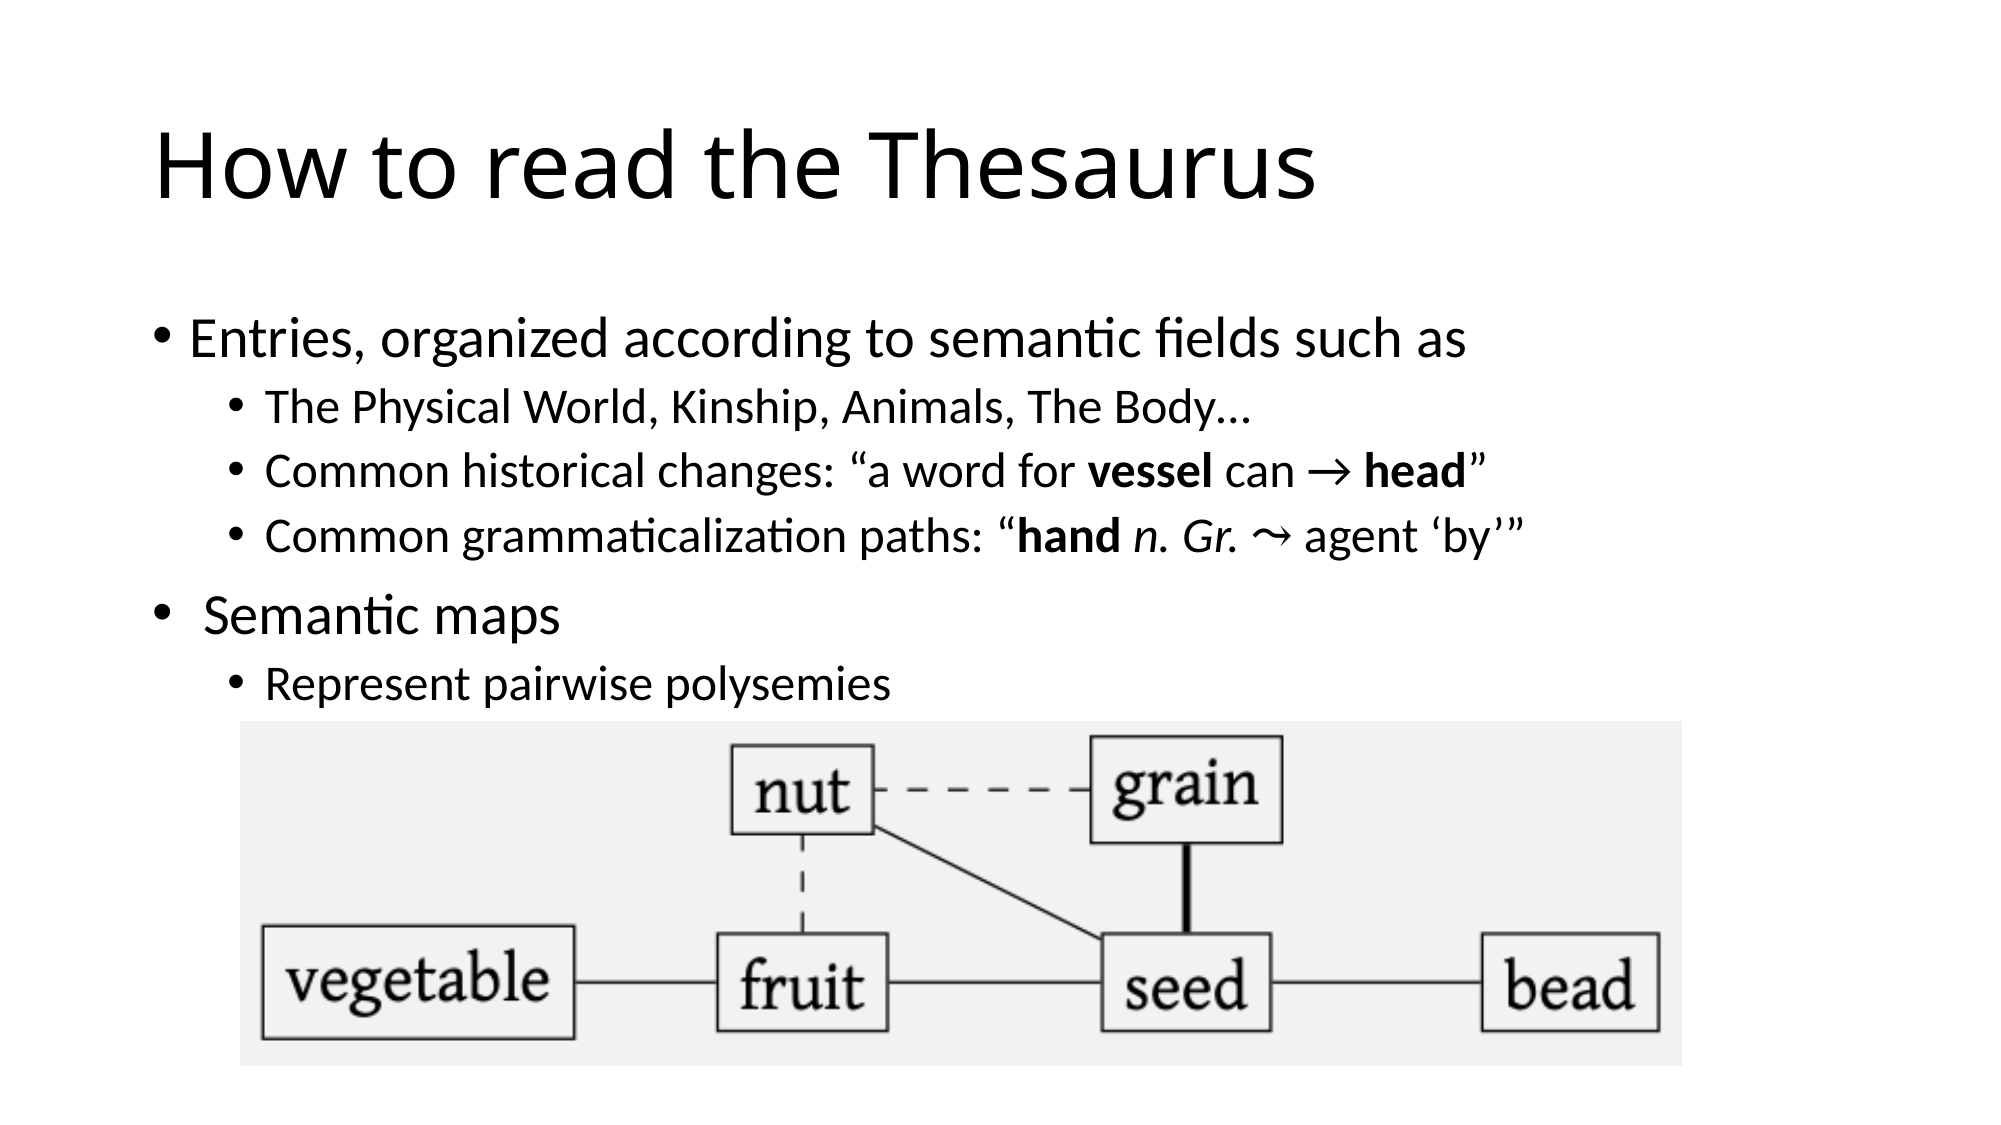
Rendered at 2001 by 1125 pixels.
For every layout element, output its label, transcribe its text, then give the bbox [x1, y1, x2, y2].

title How to read the Thesaurus [137, 59, 1863, 278]
picture [240, 721, 1682, 1066]
list Entries, organized according to semantic fields such as The Physical World, Kinship, Animals, The Body… Common historical changes: “a word for vessel can → head” Common grammaticalization paths: “hand n. Gr. ⤳ agent ‘by’” Semantic maps Represent pairwise polysemies [137, 299, 1863, 1014]
